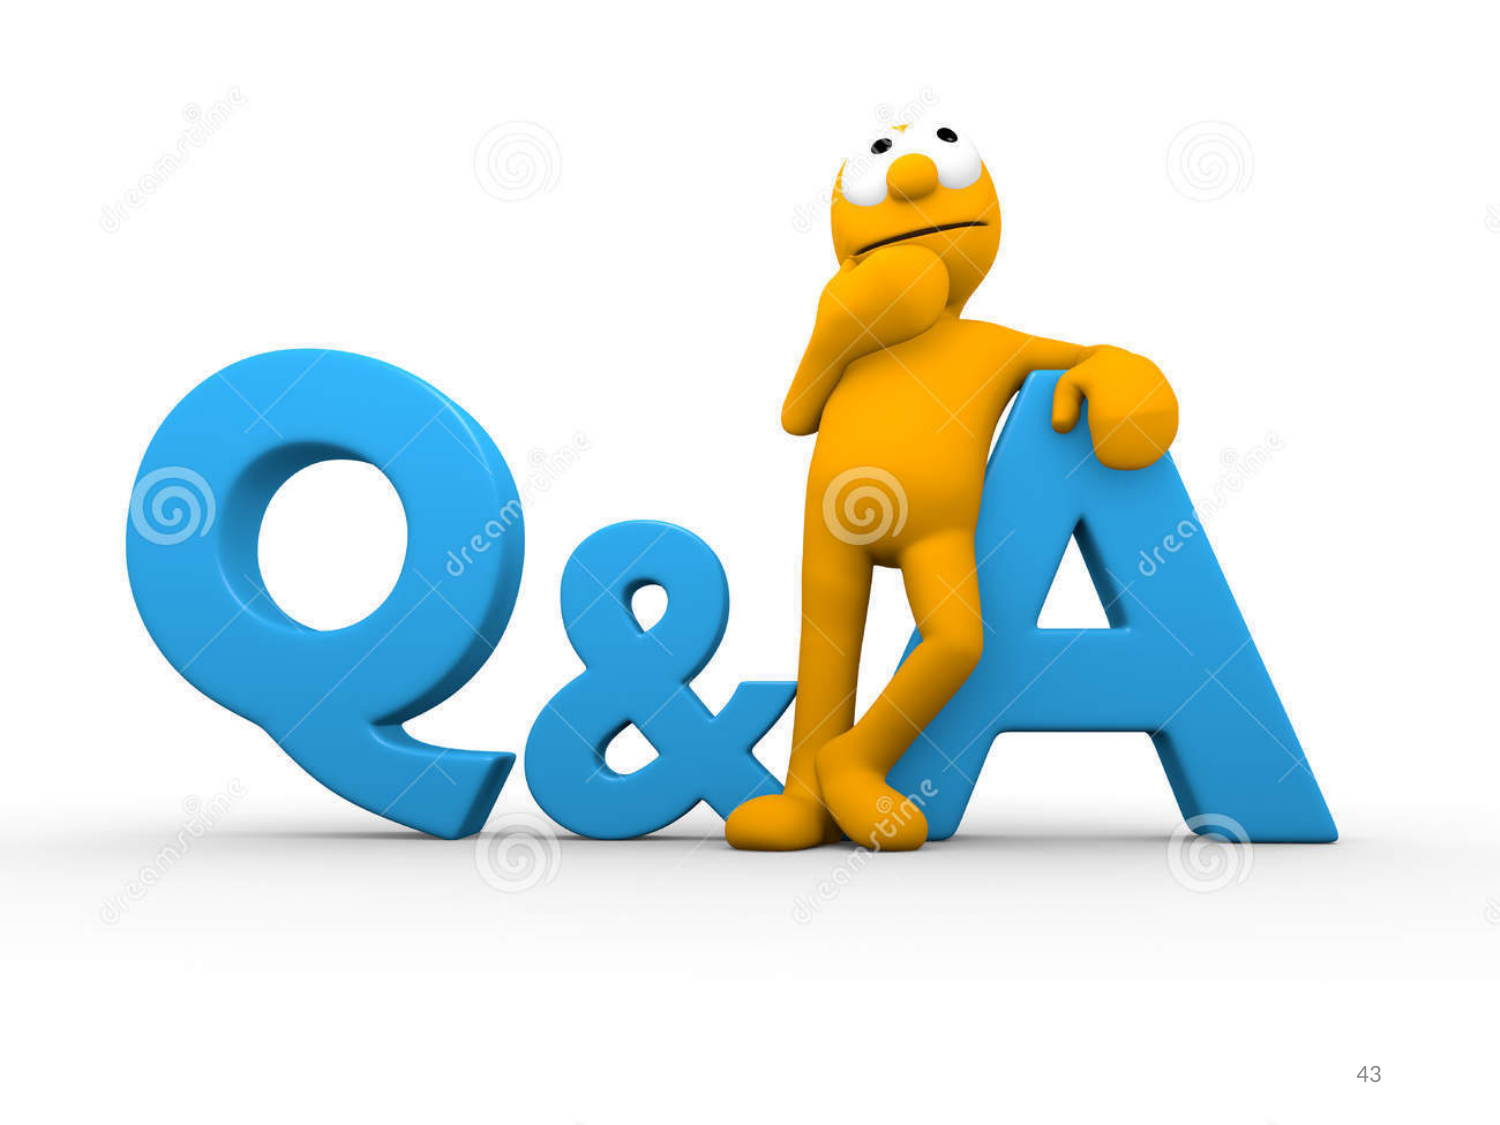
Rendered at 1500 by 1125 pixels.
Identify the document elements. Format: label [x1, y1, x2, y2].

list [0, 0, 1500, 1125]
